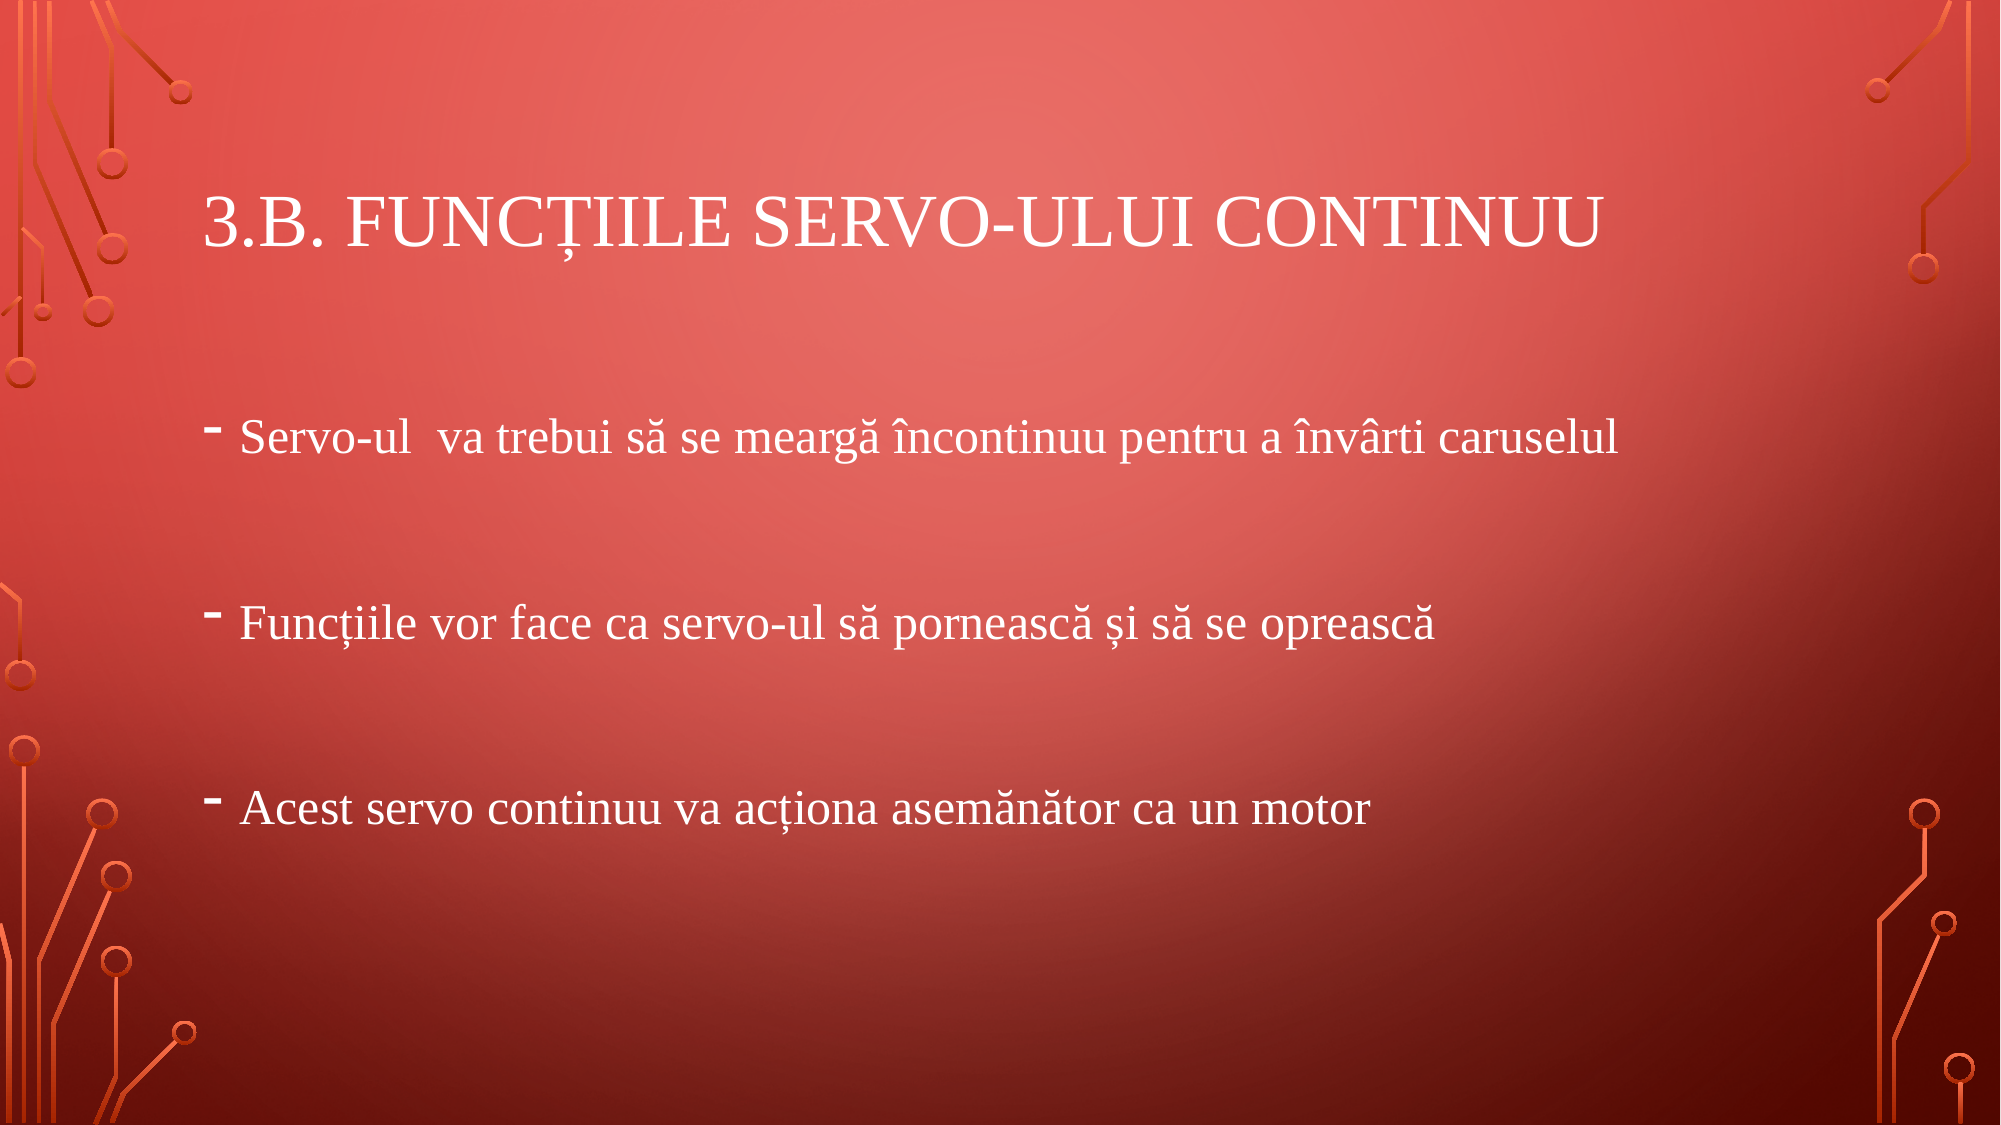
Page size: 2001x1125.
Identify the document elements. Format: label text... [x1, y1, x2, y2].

title 3.b. Funcțiile servo-ului continuu [187, 101, 1813, 344]
list Servo-ul va trebui să se meargă încontinuu pentru a învârti caruselul Funcțiile vor face ca servo-ul să pornească și să se oprească Acest servo continuu va acționa asemănător ca un motor [187, 369, 1813, 950]
